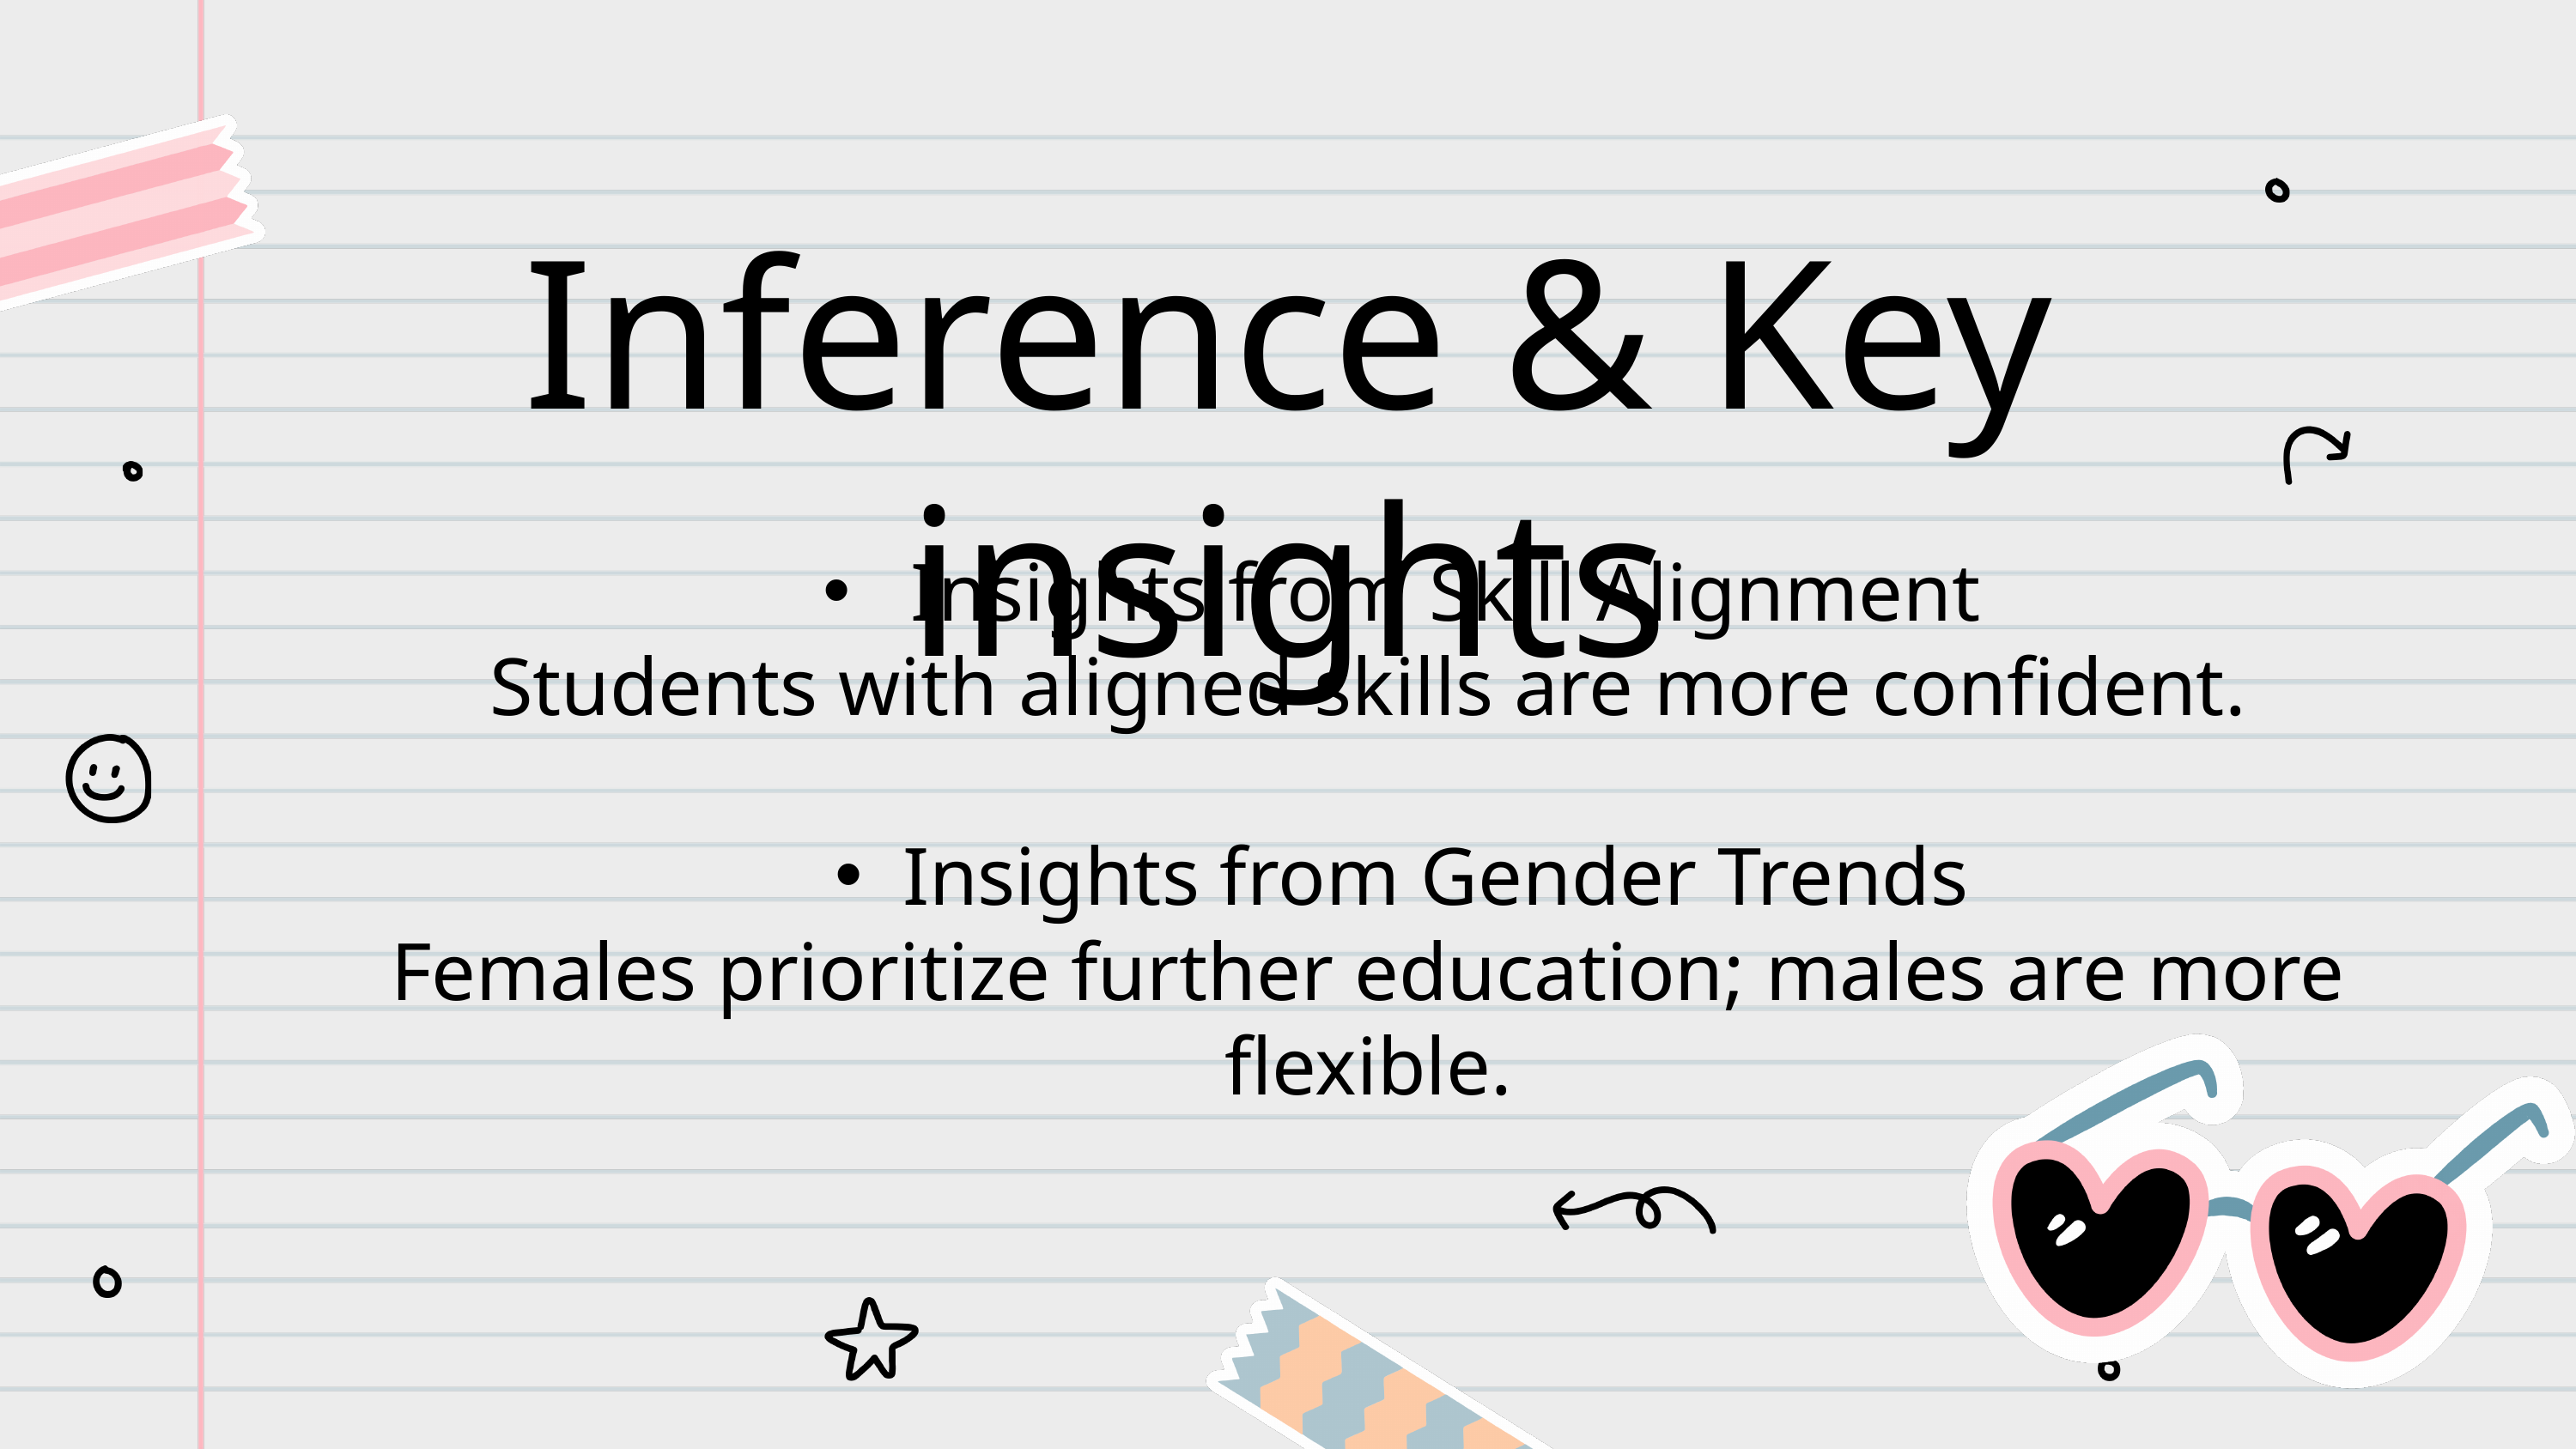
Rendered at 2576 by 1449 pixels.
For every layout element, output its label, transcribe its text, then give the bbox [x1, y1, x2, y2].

text_box Inference & Key insights [320, 202, 2256, 698]
text_box [0, 0, 2576, 1449]
text_box [2264, 412, 2360, 487]
text_box [122, 461, 143, 482]
text_box [823, 1297, 920, 1381]
text_box [1944, 1012, 2576, 1409]
text_box [1552, 1186, 1716, 1234]
text_box Insights from Skill Alignment Students with aligned skills are more confident. Insights from Gender Trends Females prioritize further education; males are more flexible. [376, 542, 2360, 1112]
text_box [63, 734, 152, 823]
text_box [0, 114, 269, 356]
text_box [2264, 178, 2290, 203]
text_box [92, 1265, 123, 1298]
text_box [1197, 1255, 1668, 1449]
